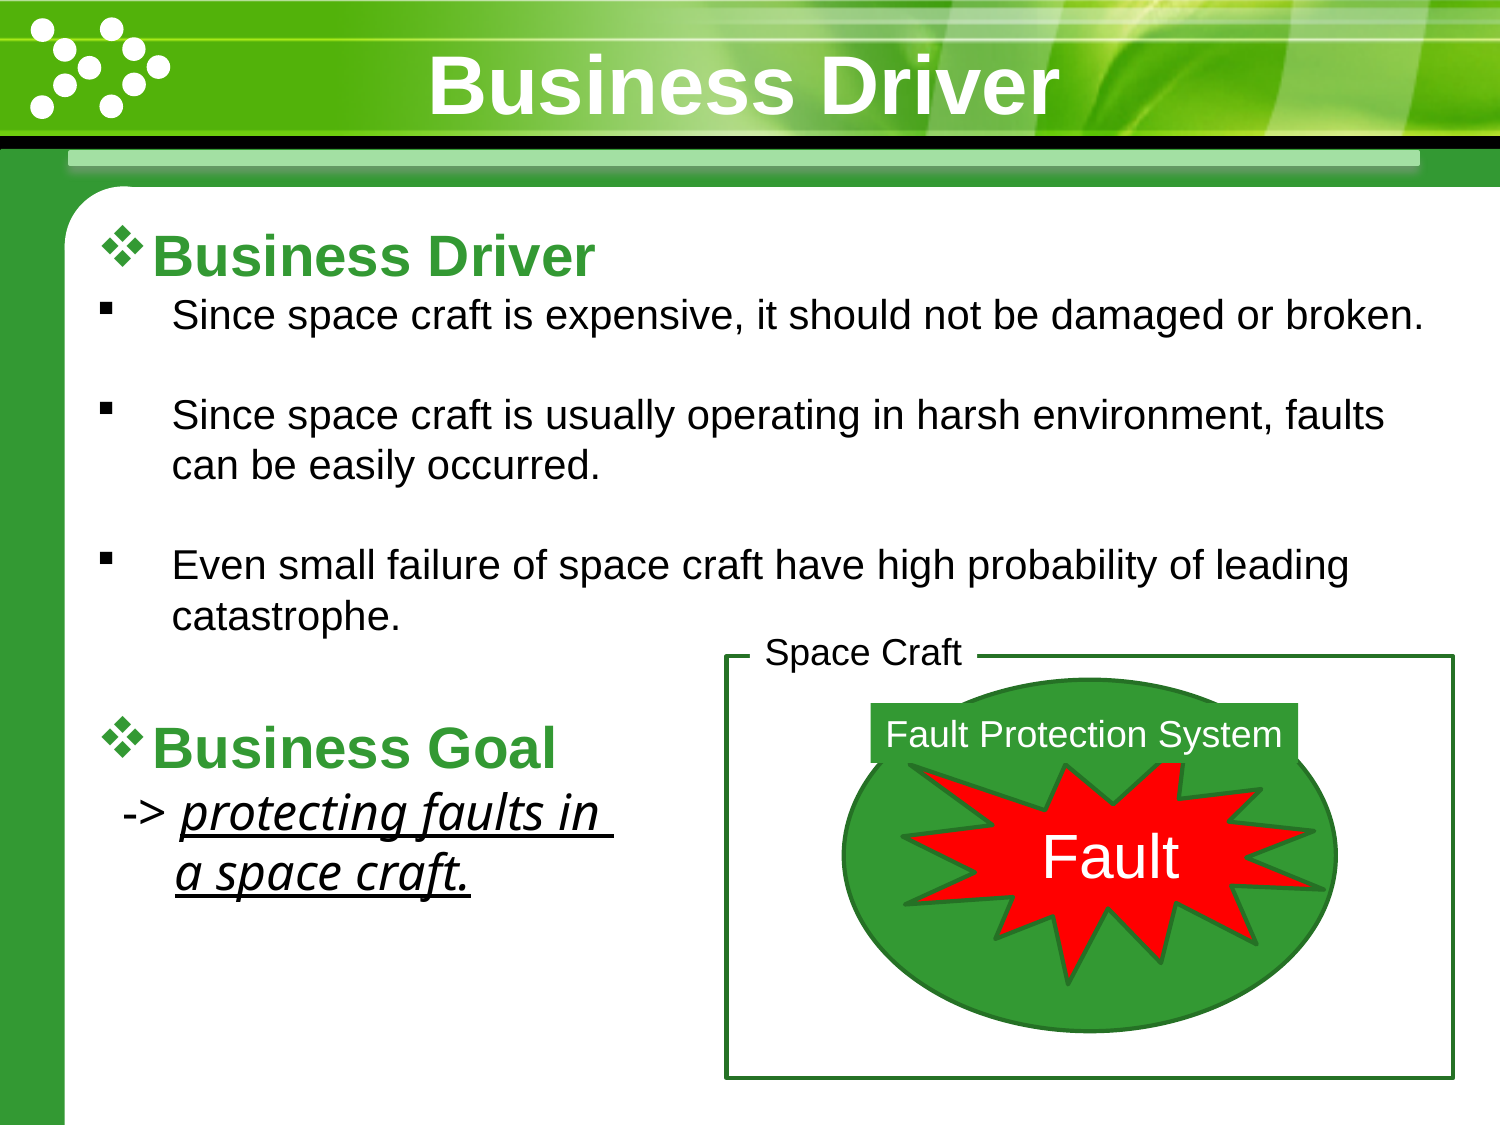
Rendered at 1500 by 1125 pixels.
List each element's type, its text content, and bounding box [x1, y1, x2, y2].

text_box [726, 620, 1454, 1079]
text_box [68, 150, 1420, 166]
picture [0, 0, 1500, 136]
title Business Driver [182, 30, 1306, 132]
text_box Business Driver Since space craft is expensive, it should not be damaged or broken. Since space craft is usually operating in harsh environment, faults can be easily occurred. Even small failure of space craft have high probability of leading catastrophe. Business Goal -> protecting faults in a space craft. [81, 210, 1465, 968]
